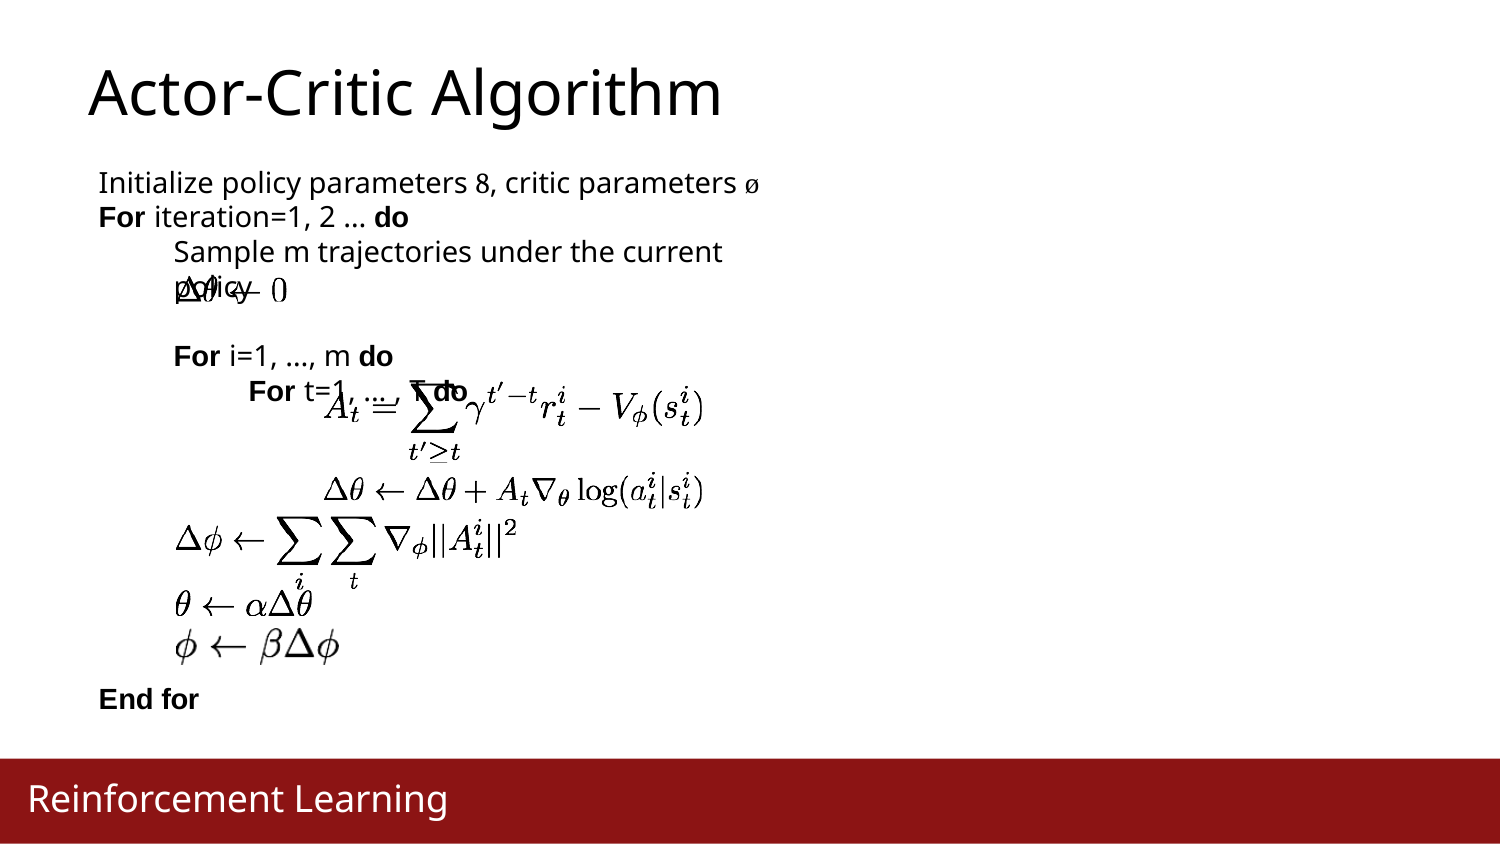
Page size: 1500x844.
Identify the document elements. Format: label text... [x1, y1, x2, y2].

footer Reinforcement Learning [24, 776, 767, 844]
text_box Initialize policy parameters 8, critic parameters ø For iteration=1, 2 … do Sample m trajectories under the current policy For i=1, …, m do For t=1, ... , T do [96, 162, 771, 408]
text_box End for [96, 678, 203, 716]
title Actor-Critic Algorithm [47, 24, 1426, 195]
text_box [176, 516, 516, 616]
picture [176, 275, 287, 302]
picture [324, 470, 702, 509]
picture [324, 381, 702, 464]
picture [176, 626, 340, 665]
